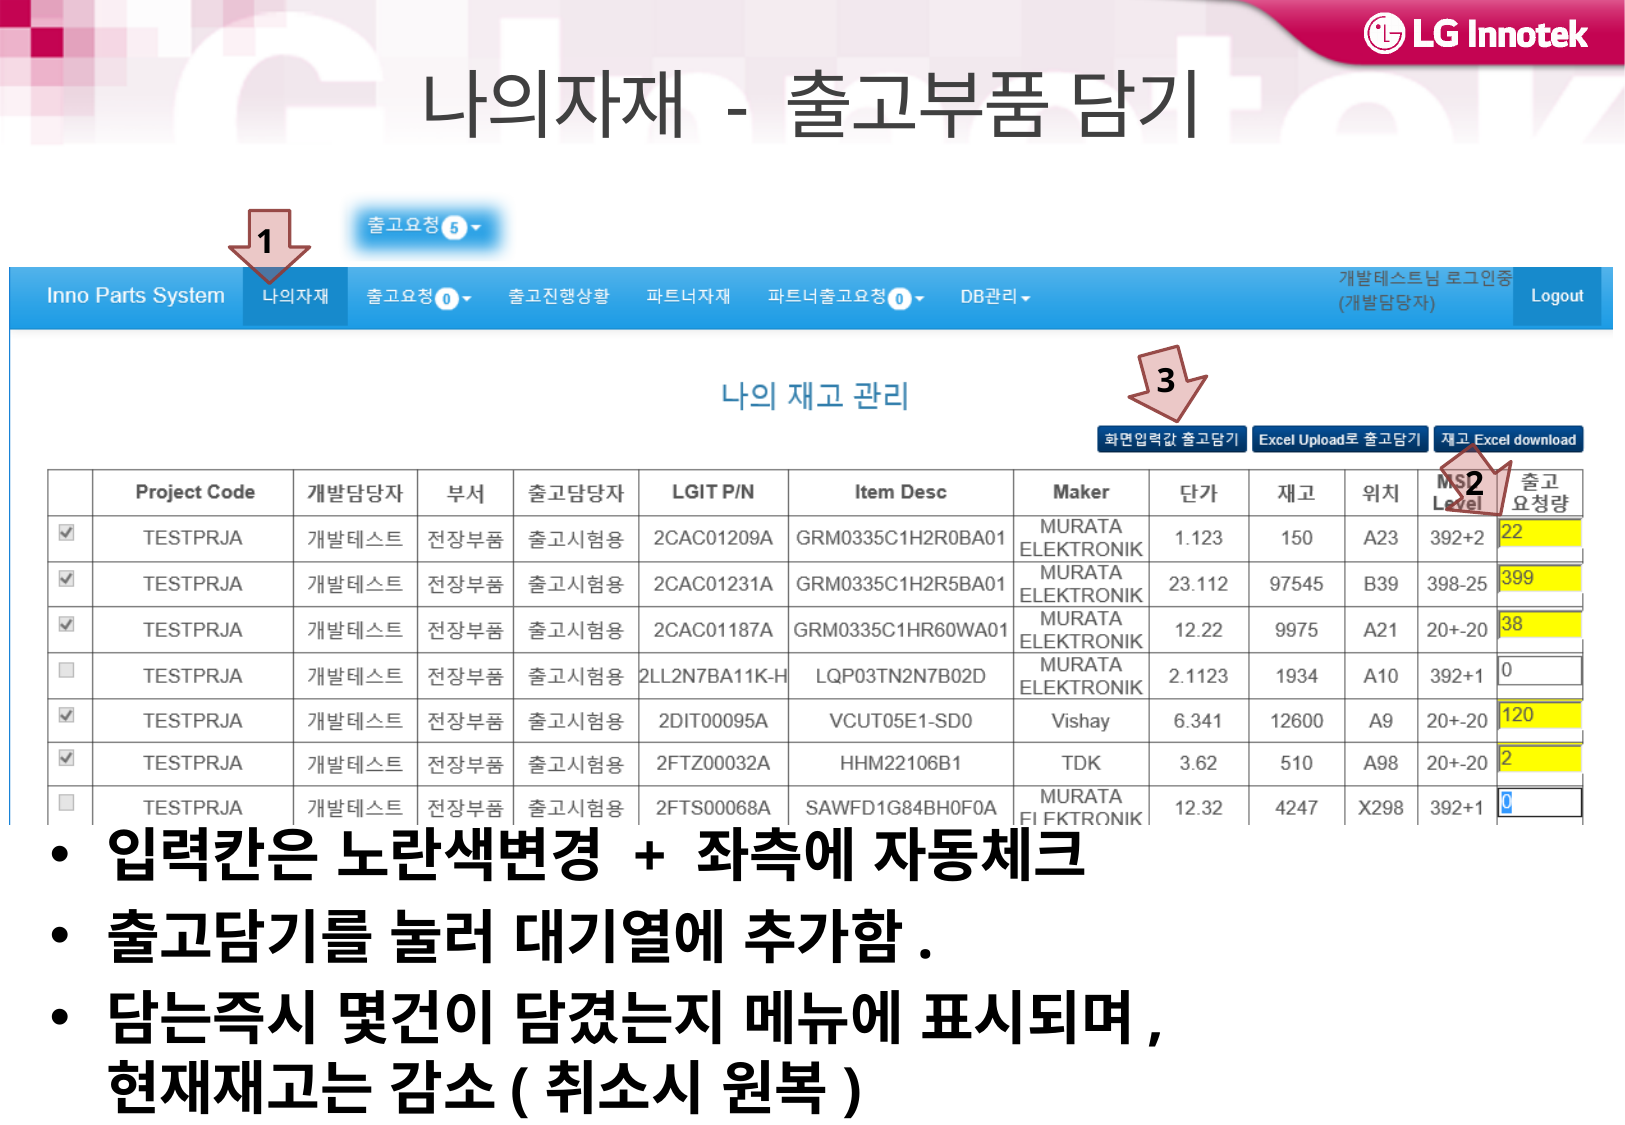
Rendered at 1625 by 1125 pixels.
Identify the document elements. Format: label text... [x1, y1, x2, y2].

list 입력칸은 노란색변경 + 좌측에 자동체크 출고담기를 눌러 대기열에 추가함. 담는즉시 몇건이 담겼는지 메뉴에 표시되며, 현재재고는 감소(취소시 원복) [34, 831, 1545, 1125]
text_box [228, 210, 324, 284]
title 나의자재 - 출고부품 담기 [81, 45, 1544, 161]
picture [0, 0, 1625, 1125]
